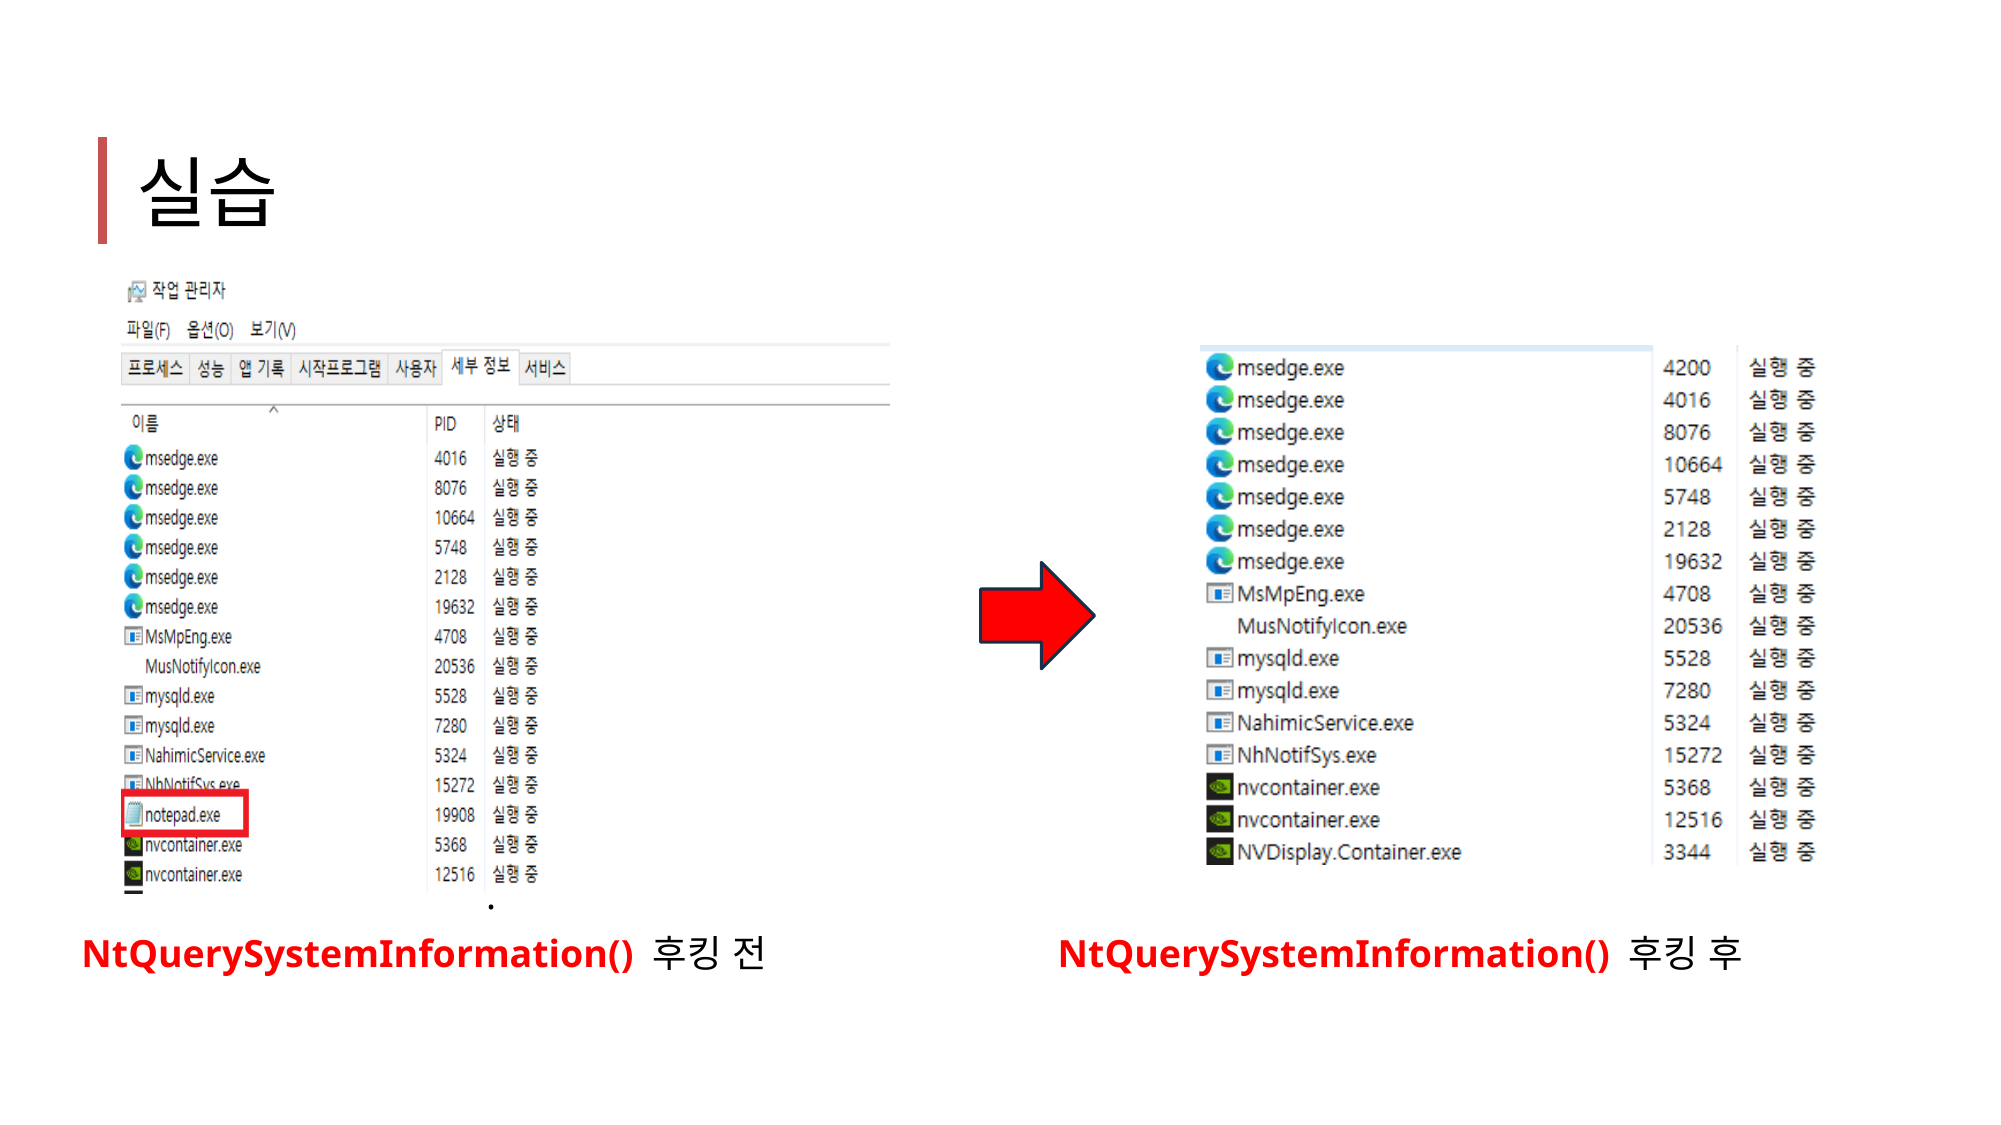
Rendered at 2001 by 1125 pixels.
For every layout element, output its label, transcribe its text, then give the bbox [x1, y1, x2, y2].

text_box NtQuerySystemInformation() 후킹 전 [66, 923, 981, 983]
text_box NtQuerySystemInformation() 후킹 후 [1043, 923, 1957, 983]
text_box 실습 [121, 136, 1658, 245]
text_box [979, 560, 1096, 671]
picture [1200, 345, 1915, 865]
text_box . [471, 904, 622, 924]
picture [121, 275, 890, 894]
